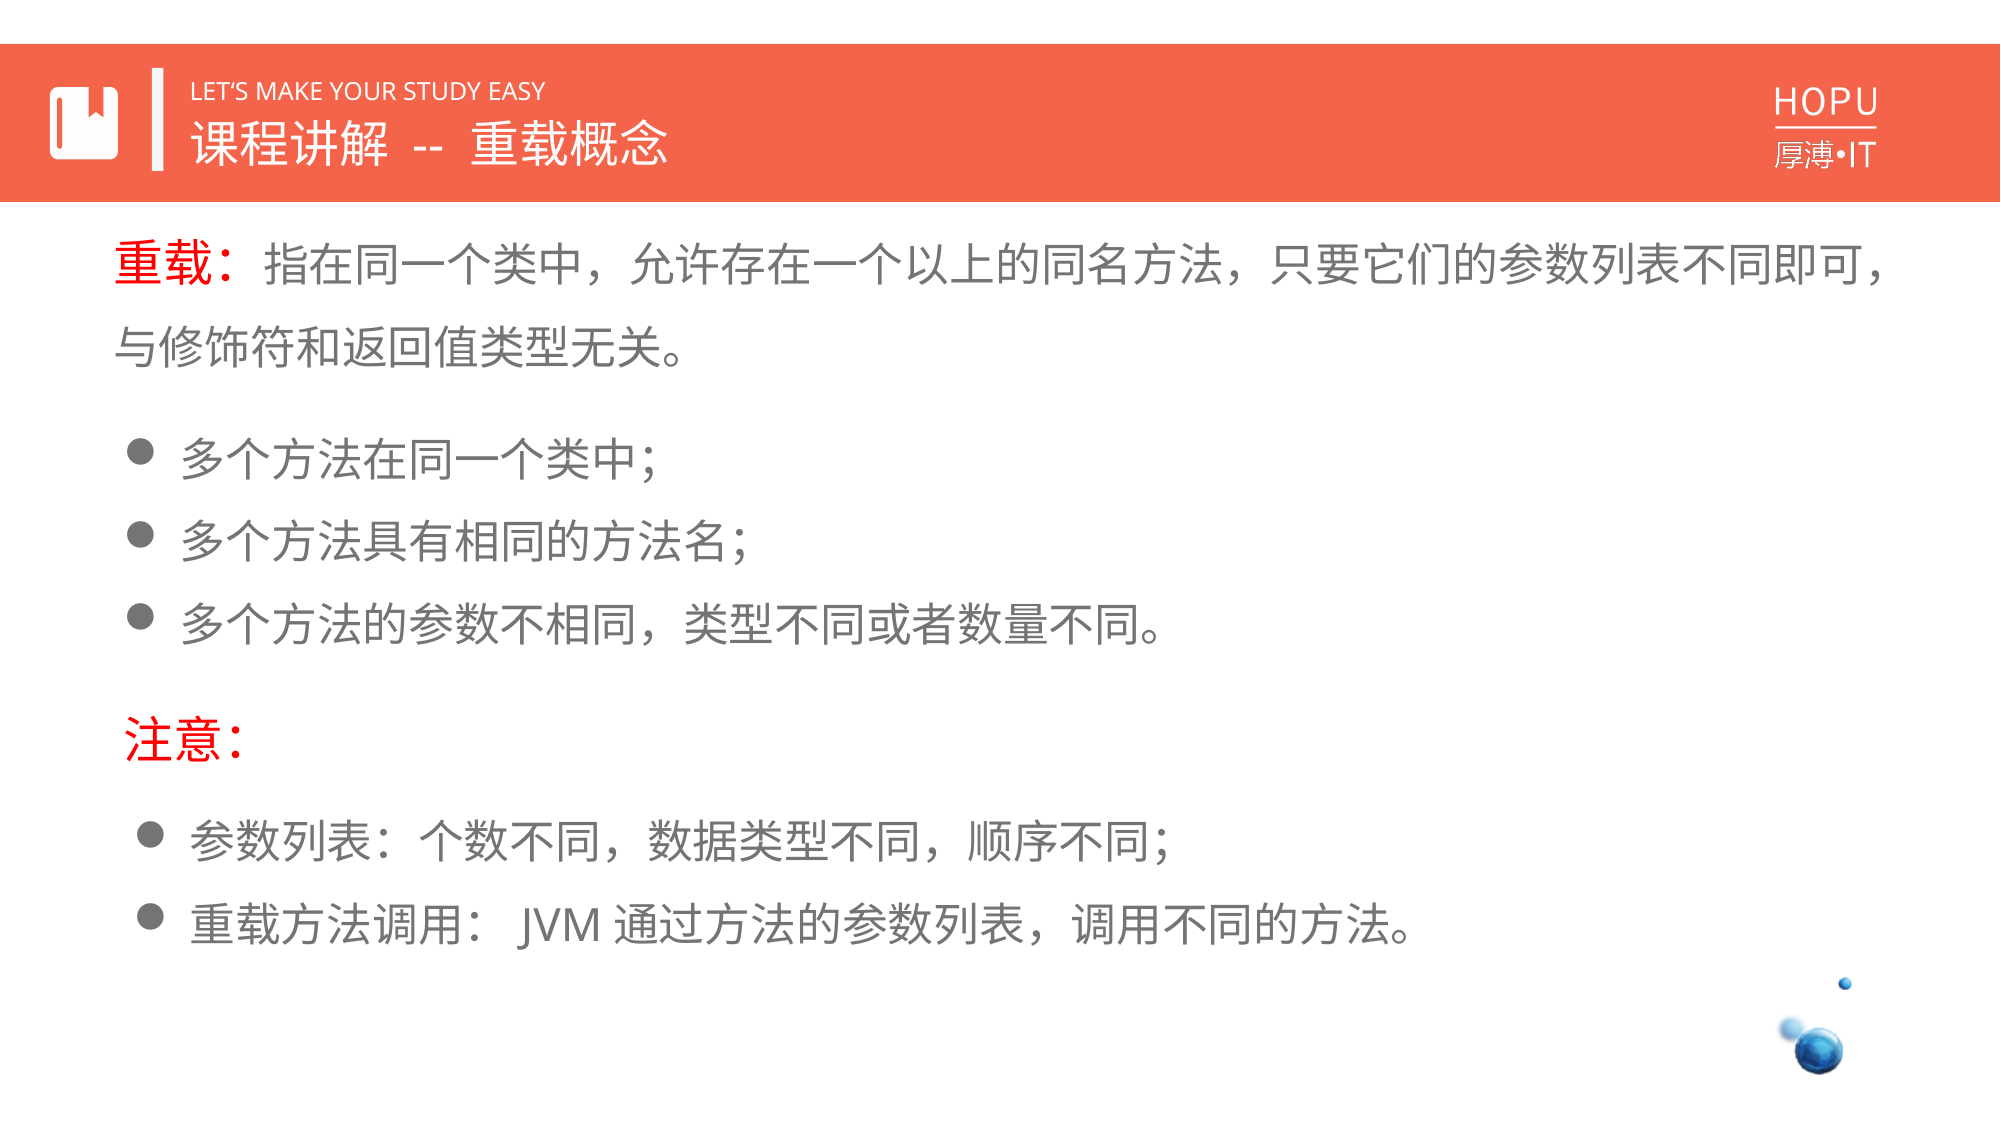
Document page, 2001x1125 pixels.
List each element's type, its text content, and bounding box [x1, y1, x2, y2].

text_box 注意： [108, 671, 1918, 776]
picture [1773, 75, 1878, 181]
text_box 多个方法在同一个类中； 多个方法具有相同的方法名； 多个方法的参数不相同，类型不同或者数量不同。 [108, 395, 1898, 658]
picture [1700, 921, 1878, 1105]
text_box 课程讲解 -- 重载概念 [316, 117, 1326, 180]
text_box LET‘S MAKE YOUR STUDY EASY [316, 67, 893, 113]
text_box [316, 43, 2000, 203]
text_box 重载：指在同一个类中，允许存在一个以上的同名方法，只要它们的参数列表不同即可，与修饰符和返回值类型无关。 [98, 193, 1908, 381]
picture [0, 0, 316, 253]
text_box 参数列表：个数不同，数据类型不同，顺序不同； 重载方法调用：JVM通过方法的参数列表，调用不同的方法。 [118, 778, 1908, 958]
